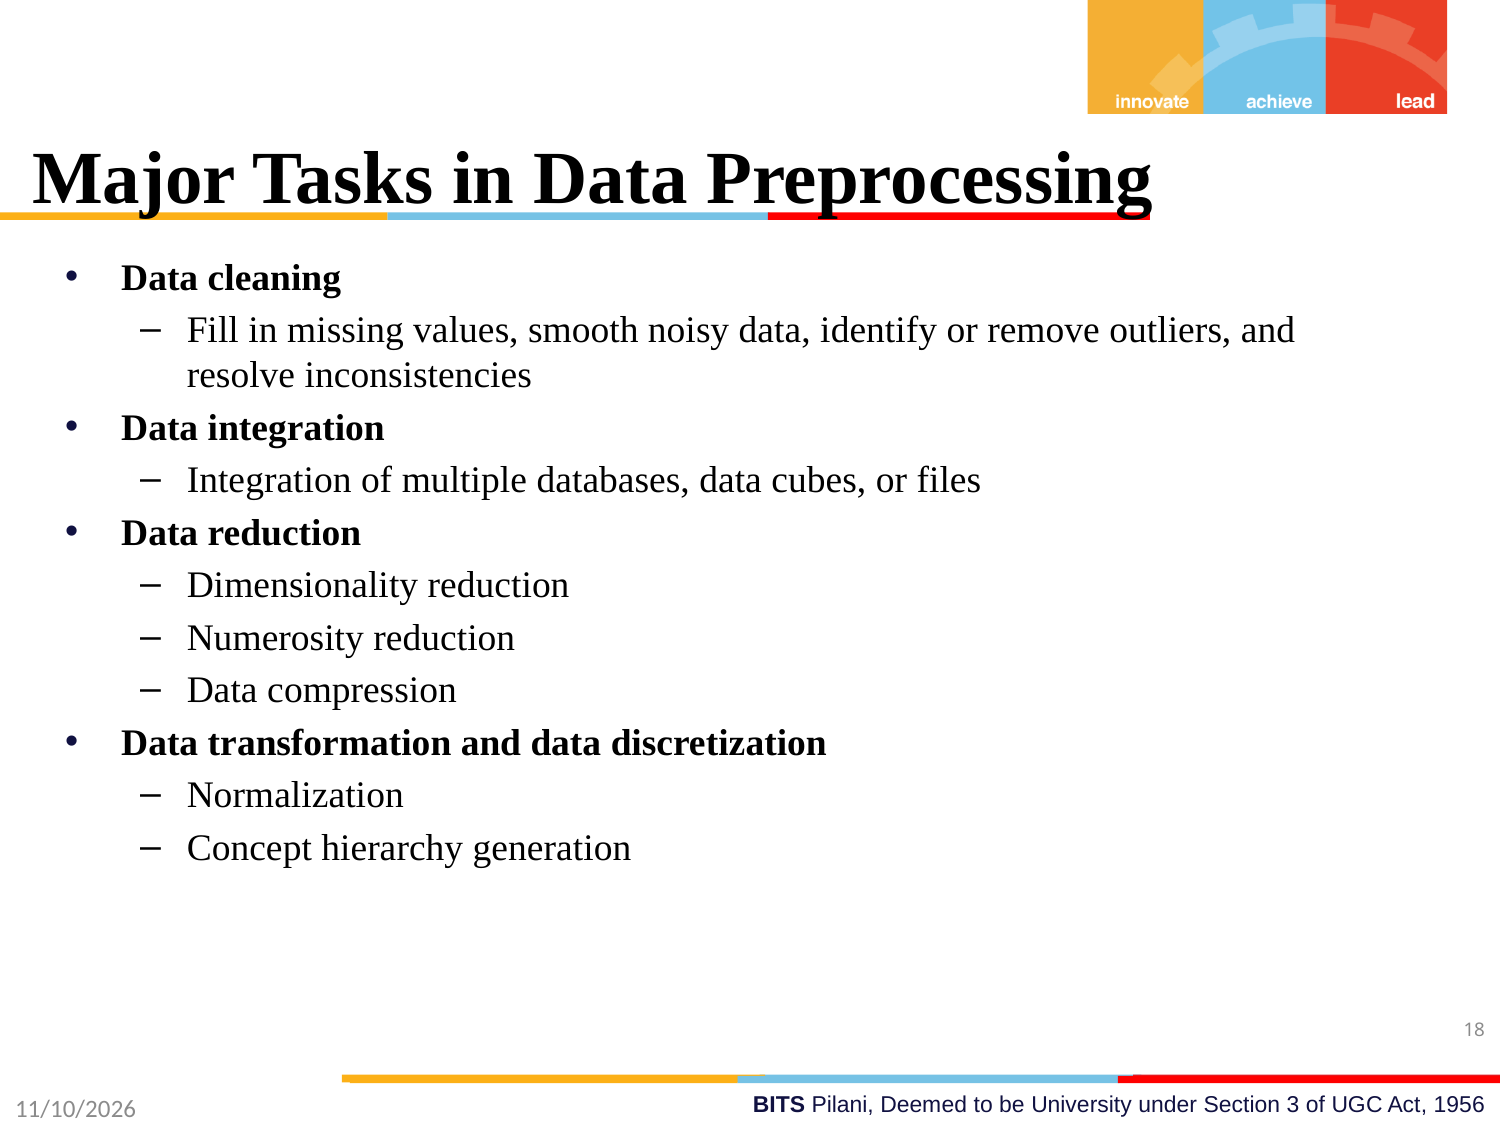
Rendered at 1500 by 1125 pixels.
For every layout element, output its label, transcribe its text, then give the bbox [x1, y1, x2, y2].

slide_number 18 [1149, 1000, 1500, 1061]
picture [1087, 0, 1448, 114]
list Data cleaning Fill in missing values, smooth noisy data, identify or remove outliers, and resolve inconsistencies Data integration Integration of multiple databases, data cubes, or files Data reduction Dimensionality reduction Numerosity reduction Data compression Data transformation and data discretization Normalization Concept hierarchy generation [50, 245, 1400, 988]
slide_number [0, 1089, 338, 1125]
title Major Tasks in Data Preprocessing [0, 145, 1240, 214]
